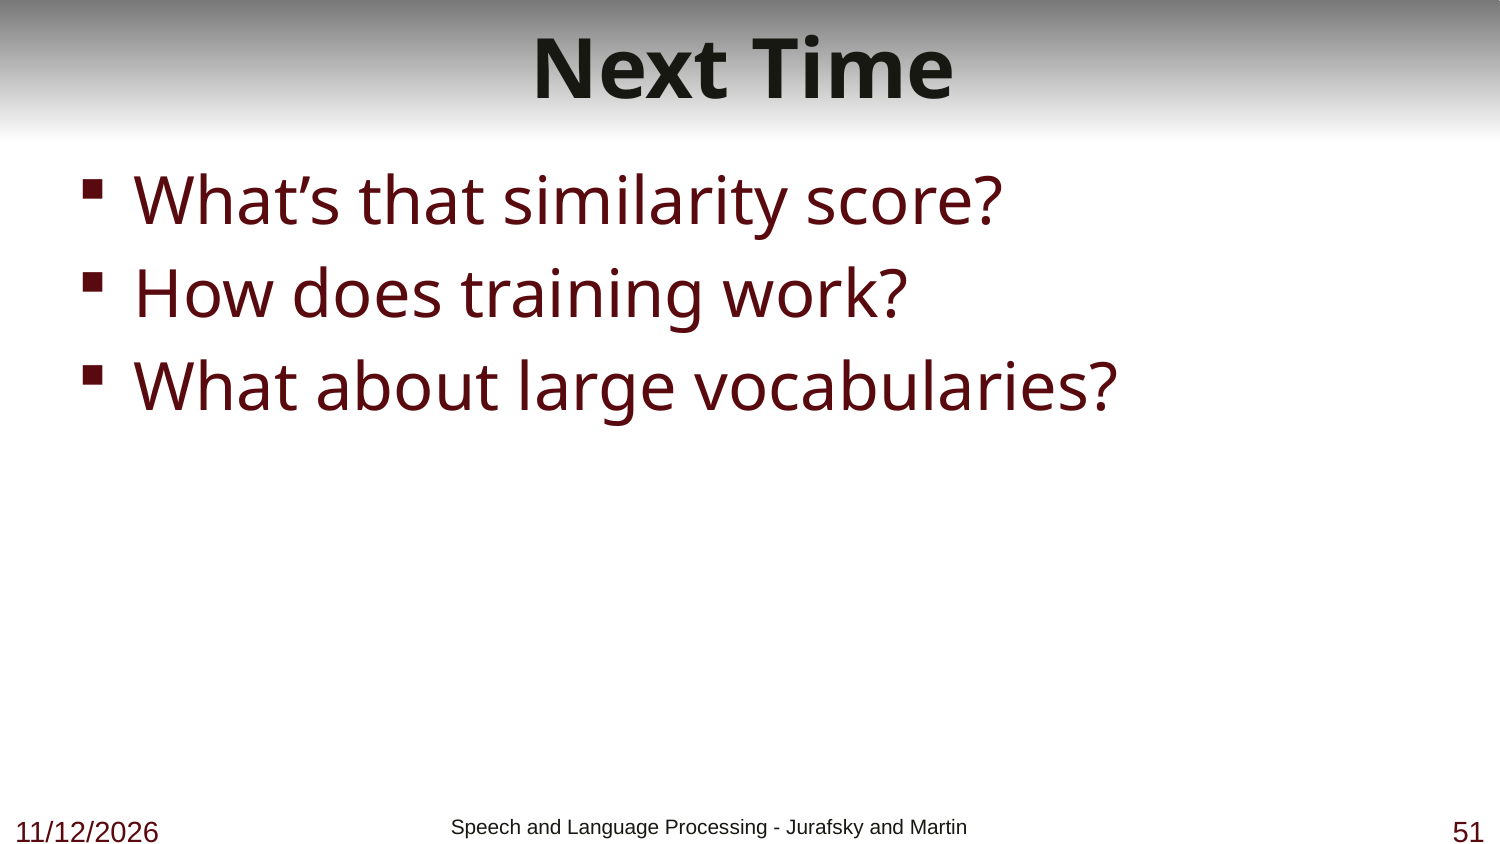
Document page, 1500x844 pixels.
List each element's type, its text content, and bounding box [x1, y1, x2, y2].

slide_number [0, 806, 199, 844]
list What’s that similarity score? How does training work? What about large vocabularies? [62, 150, 1413, 797]
footer Speech and Language Processing - Jurafsky and Martin [199, 806, 1424, 844]
slide_number 51 [1424, 806, 1500, 844]
title Next Time [12, 0, 1475, 132]
